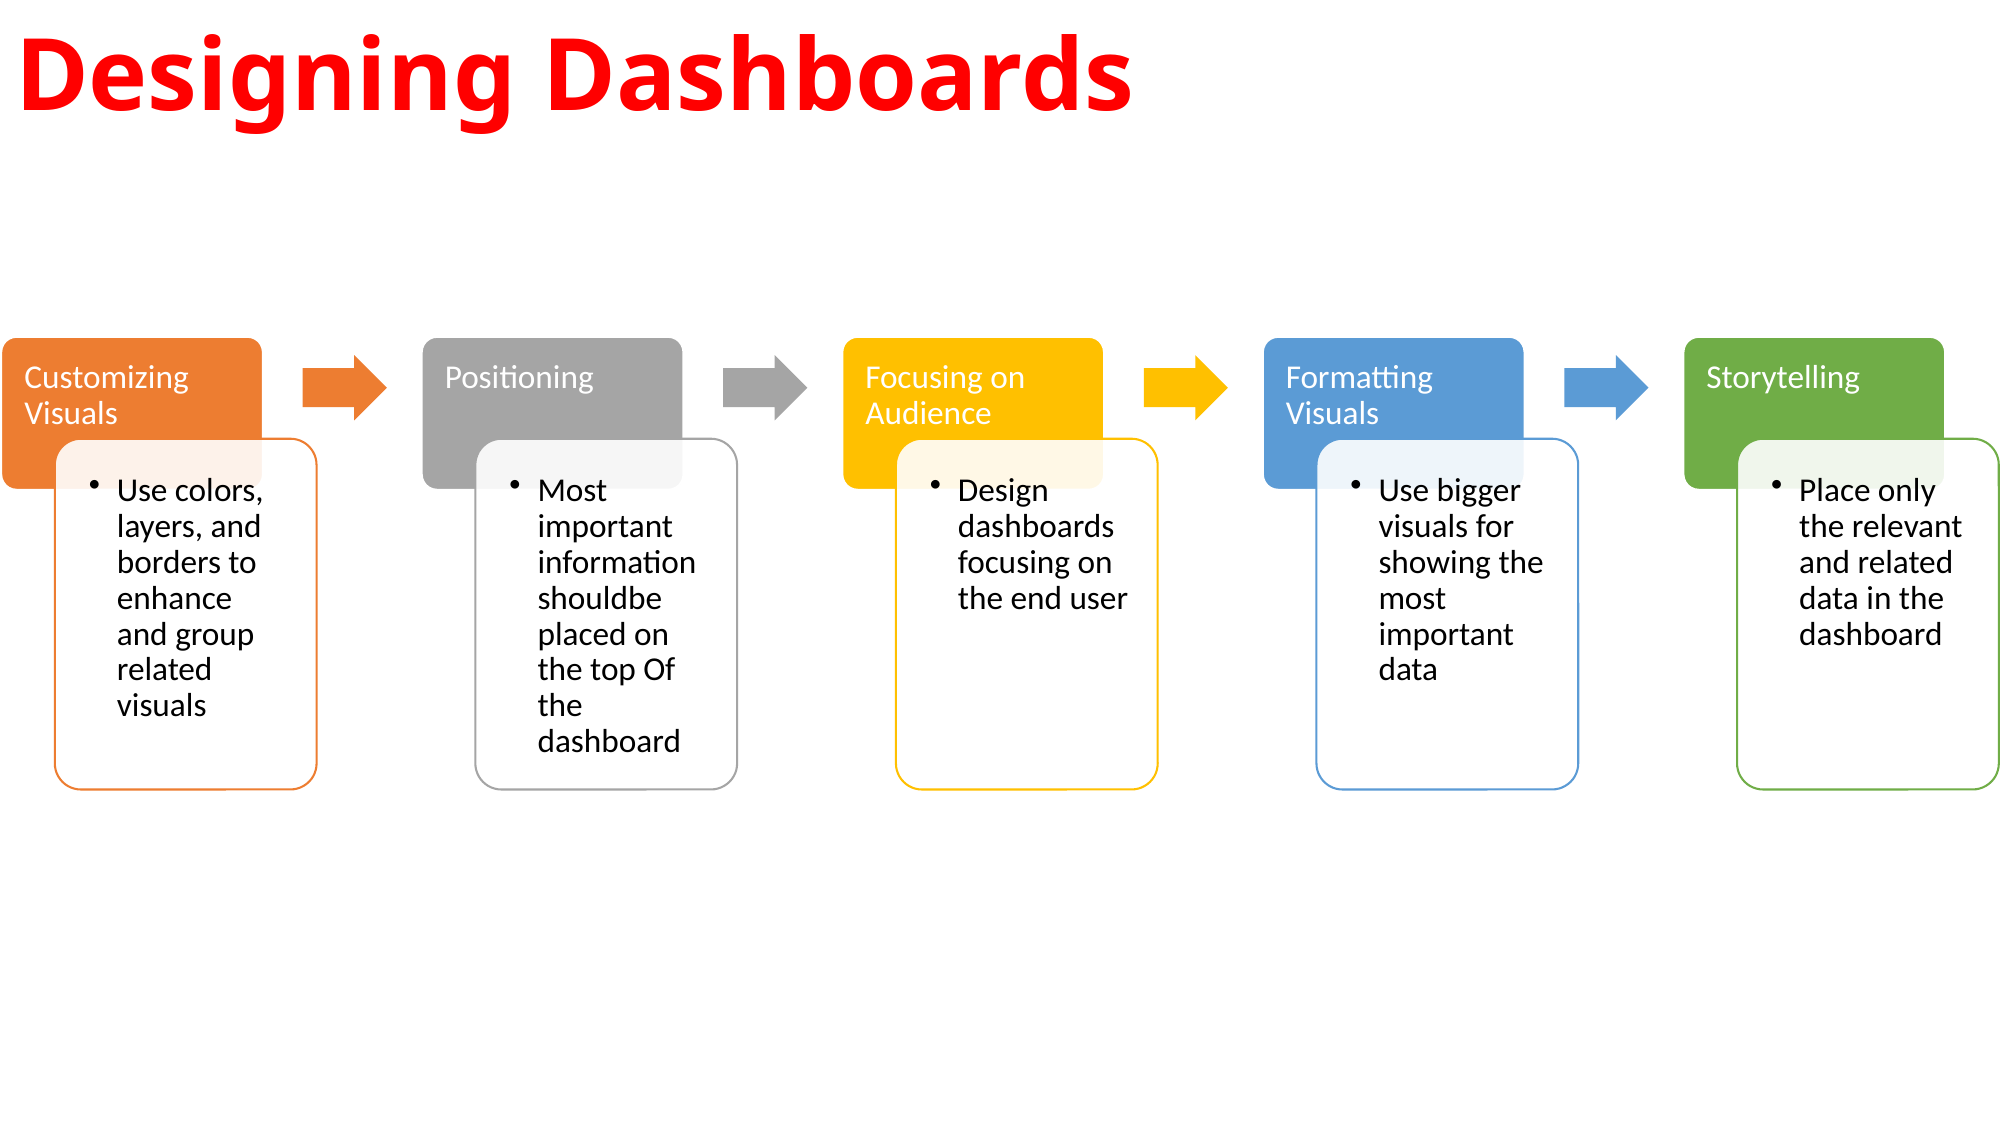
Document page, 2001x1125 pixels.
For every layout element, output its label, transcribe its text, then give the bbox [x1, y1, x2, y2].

title Designing Dashboards [0, 0, 2000, 140]
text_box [0, 305, 2000, 821]
